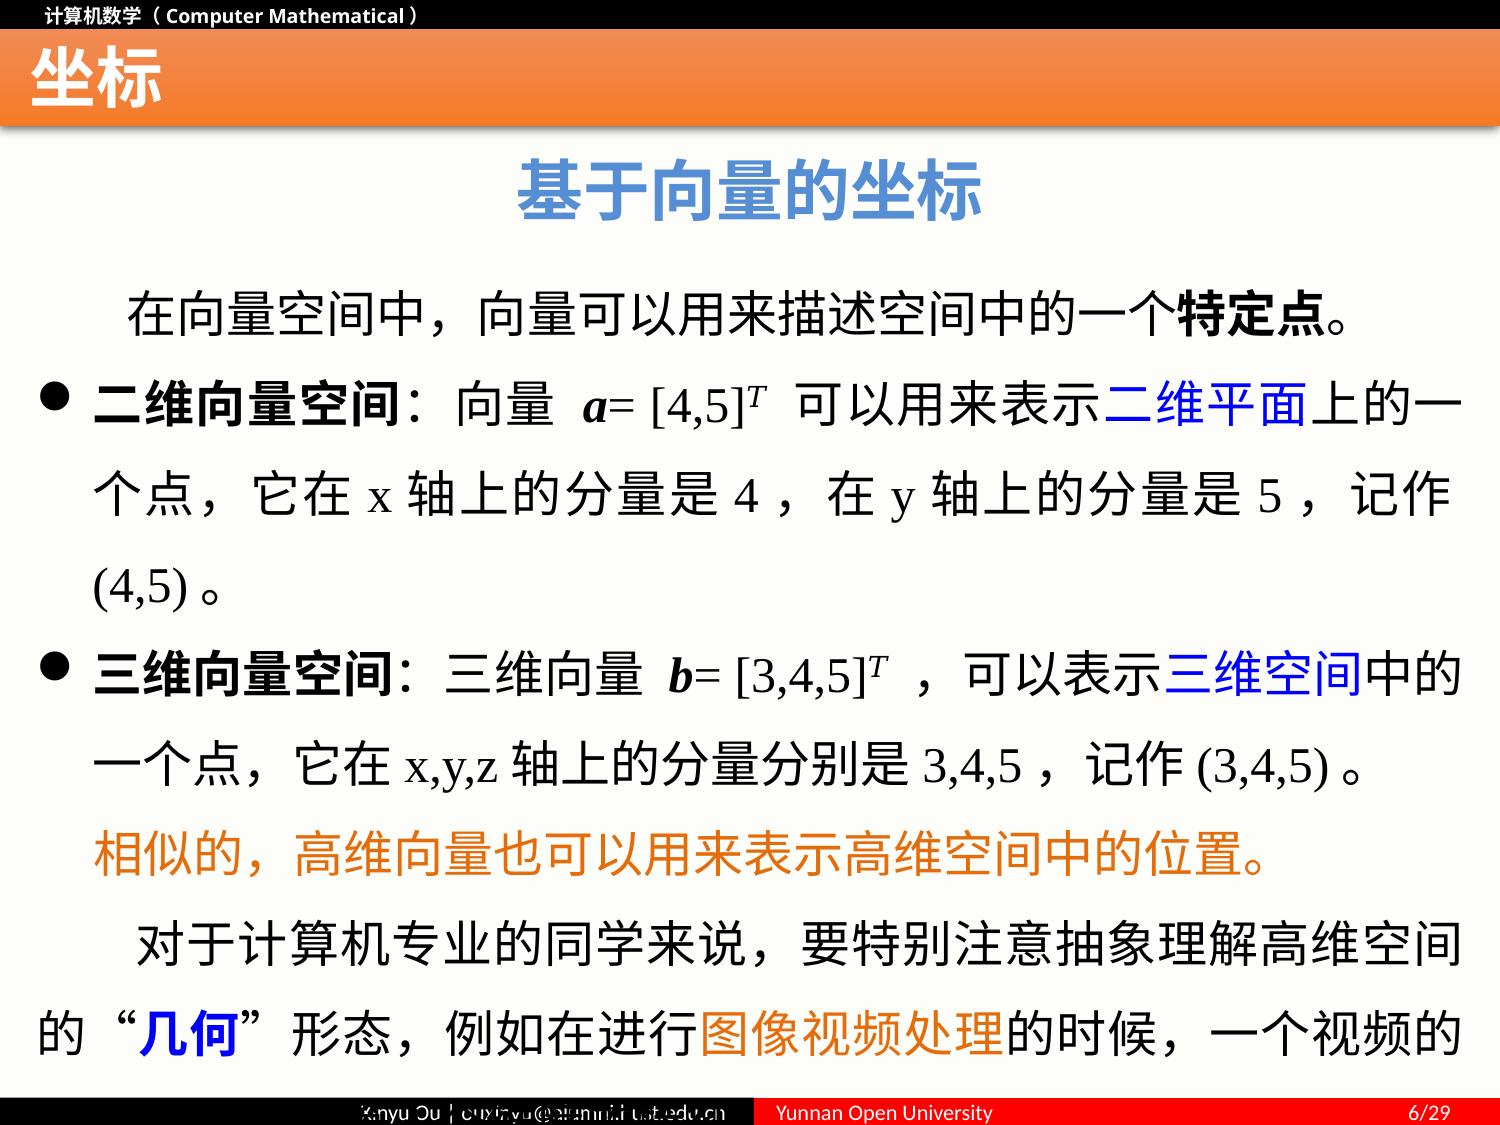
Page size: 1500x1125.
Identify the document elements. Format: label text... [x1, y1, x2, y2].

list 基于向量的坐标 [0, 148, 1500, 230]
list 在向量空间中，向量可以用来描述空间中的一个特定点。 二维向量空间：向量 a= [4,5]𝑇 可以用来表示二维平面上的一个点，它在x轴上的分量是4，在y轴上的分量是5，记作(4,5)。 三维向量空间：三维向量 b= [3,4,5]𝑇 ，可以表示三维空间中的一个点，它在x,y,z轴上的分量分别是3,4,5，记作(3,4,5)。 相似的，高维向量也可以用来表示高维空间中的位置。 对于计算机专业的同学来说，要特别注意抽象理解高维空间的“几何”形态，例如在进行图像视频处理的时候，一个视频的时序关系就是第4个维度的特征。 [12, 229, 1488, 1085]
title 坐标 [0, 35, 1500, 117]
